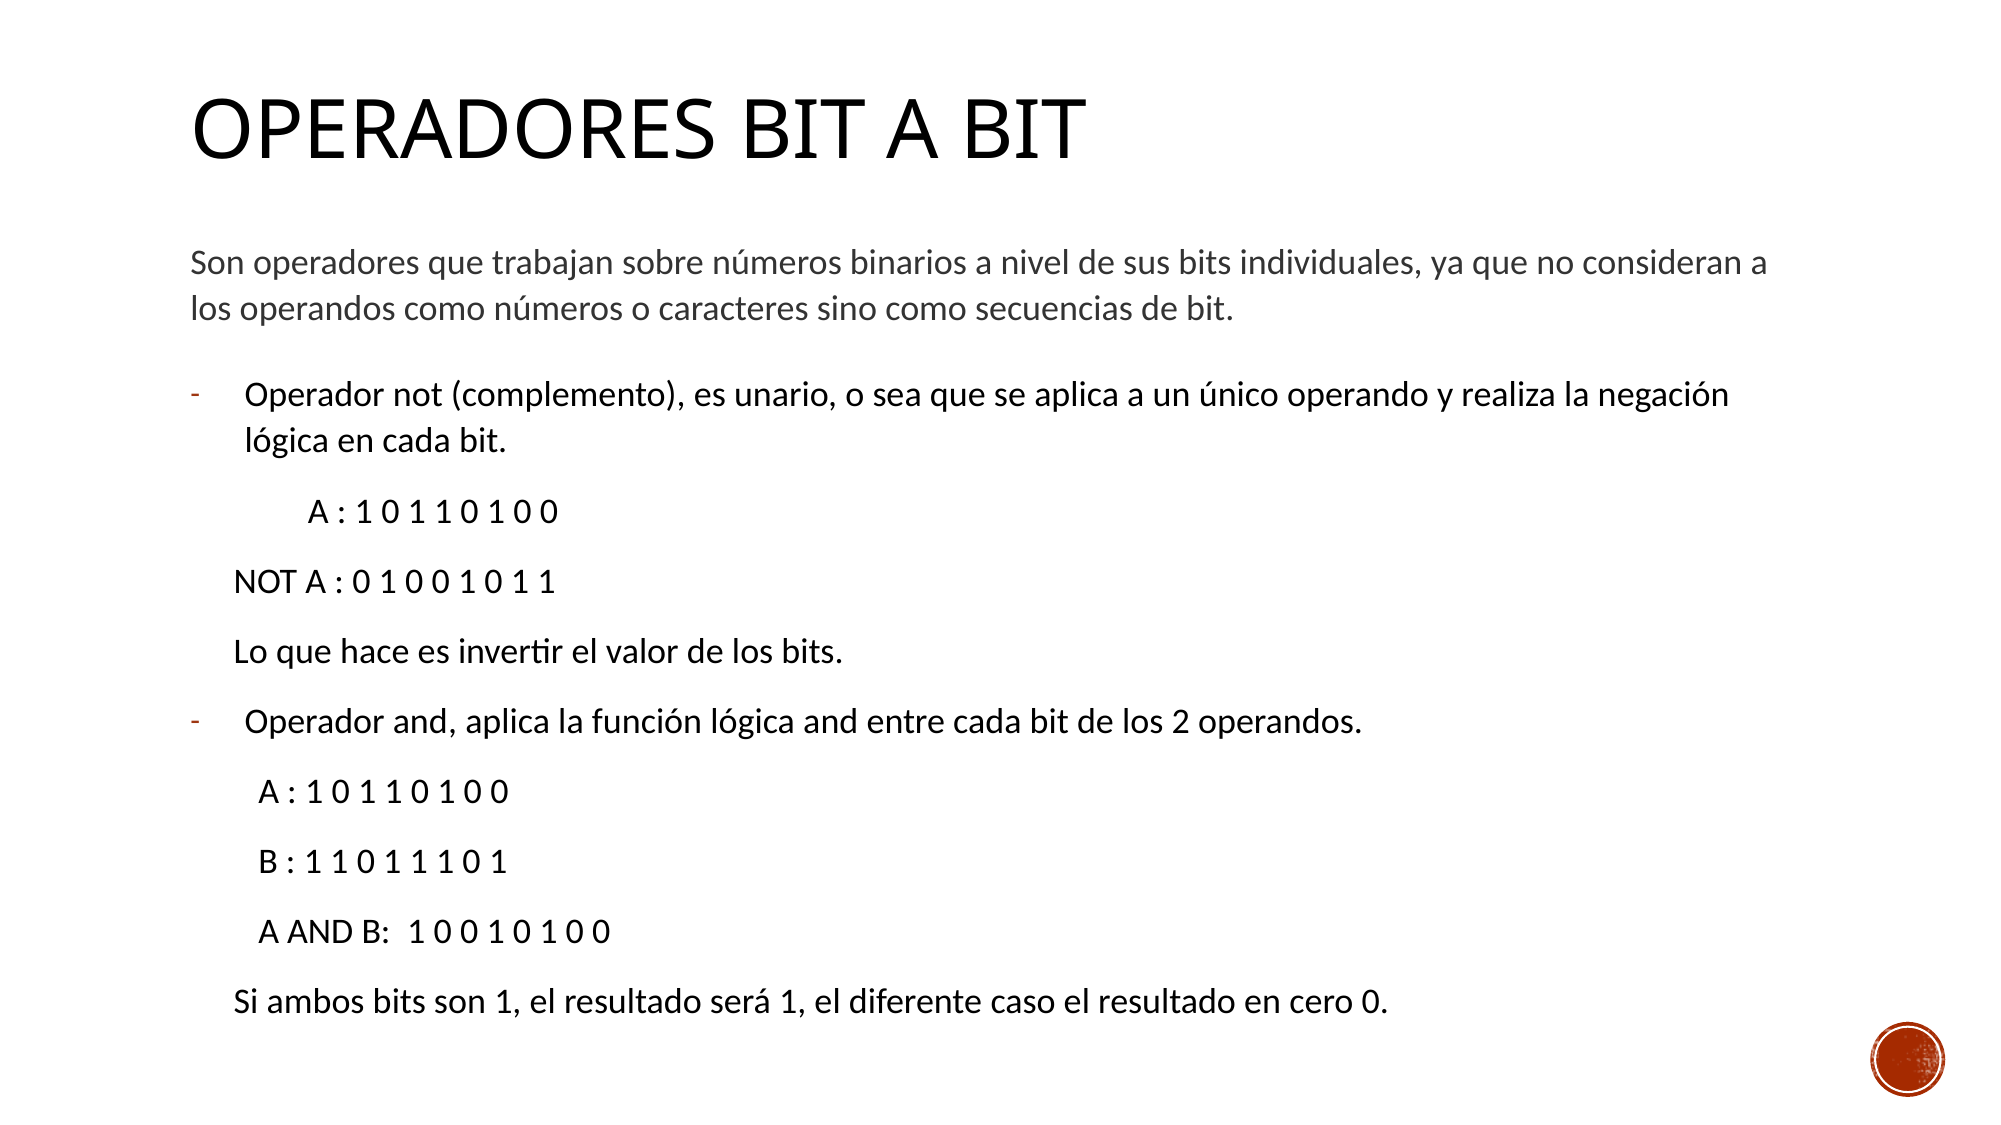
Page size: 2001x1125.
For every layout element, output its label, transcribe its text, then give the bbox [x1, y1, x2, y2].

title Operadores bit a bit [175, 79, 1826, 184]
list Son operadores que trabajan sobre números binarios a nivel de sus bits individuales, ya que no consideran a los operandos como números o caracteres sino como secuencias de bit. Operador not (complemento), es unario, o sea que se aplica a un único operando y realiza la negación lógica en cada bit. A : 1 0 1 1 0 1 0 0 NOT A : 0 1 0 0 1 0 1 1 Lo que hace es invertir el valor de los bits. Operador and, aplica la función lógica and entre cada bit de los 2 operandos. A : 1 0 1 1 0 1 0 0 B : 1 1 0 1 1 1 0 1 A AND B: 1 0 0 1 0 1 0 0 Si ambos bits son 1, el resultado será 1, el diferente caso el resultado en cero 0. [175, 228, 1826, 1031]
